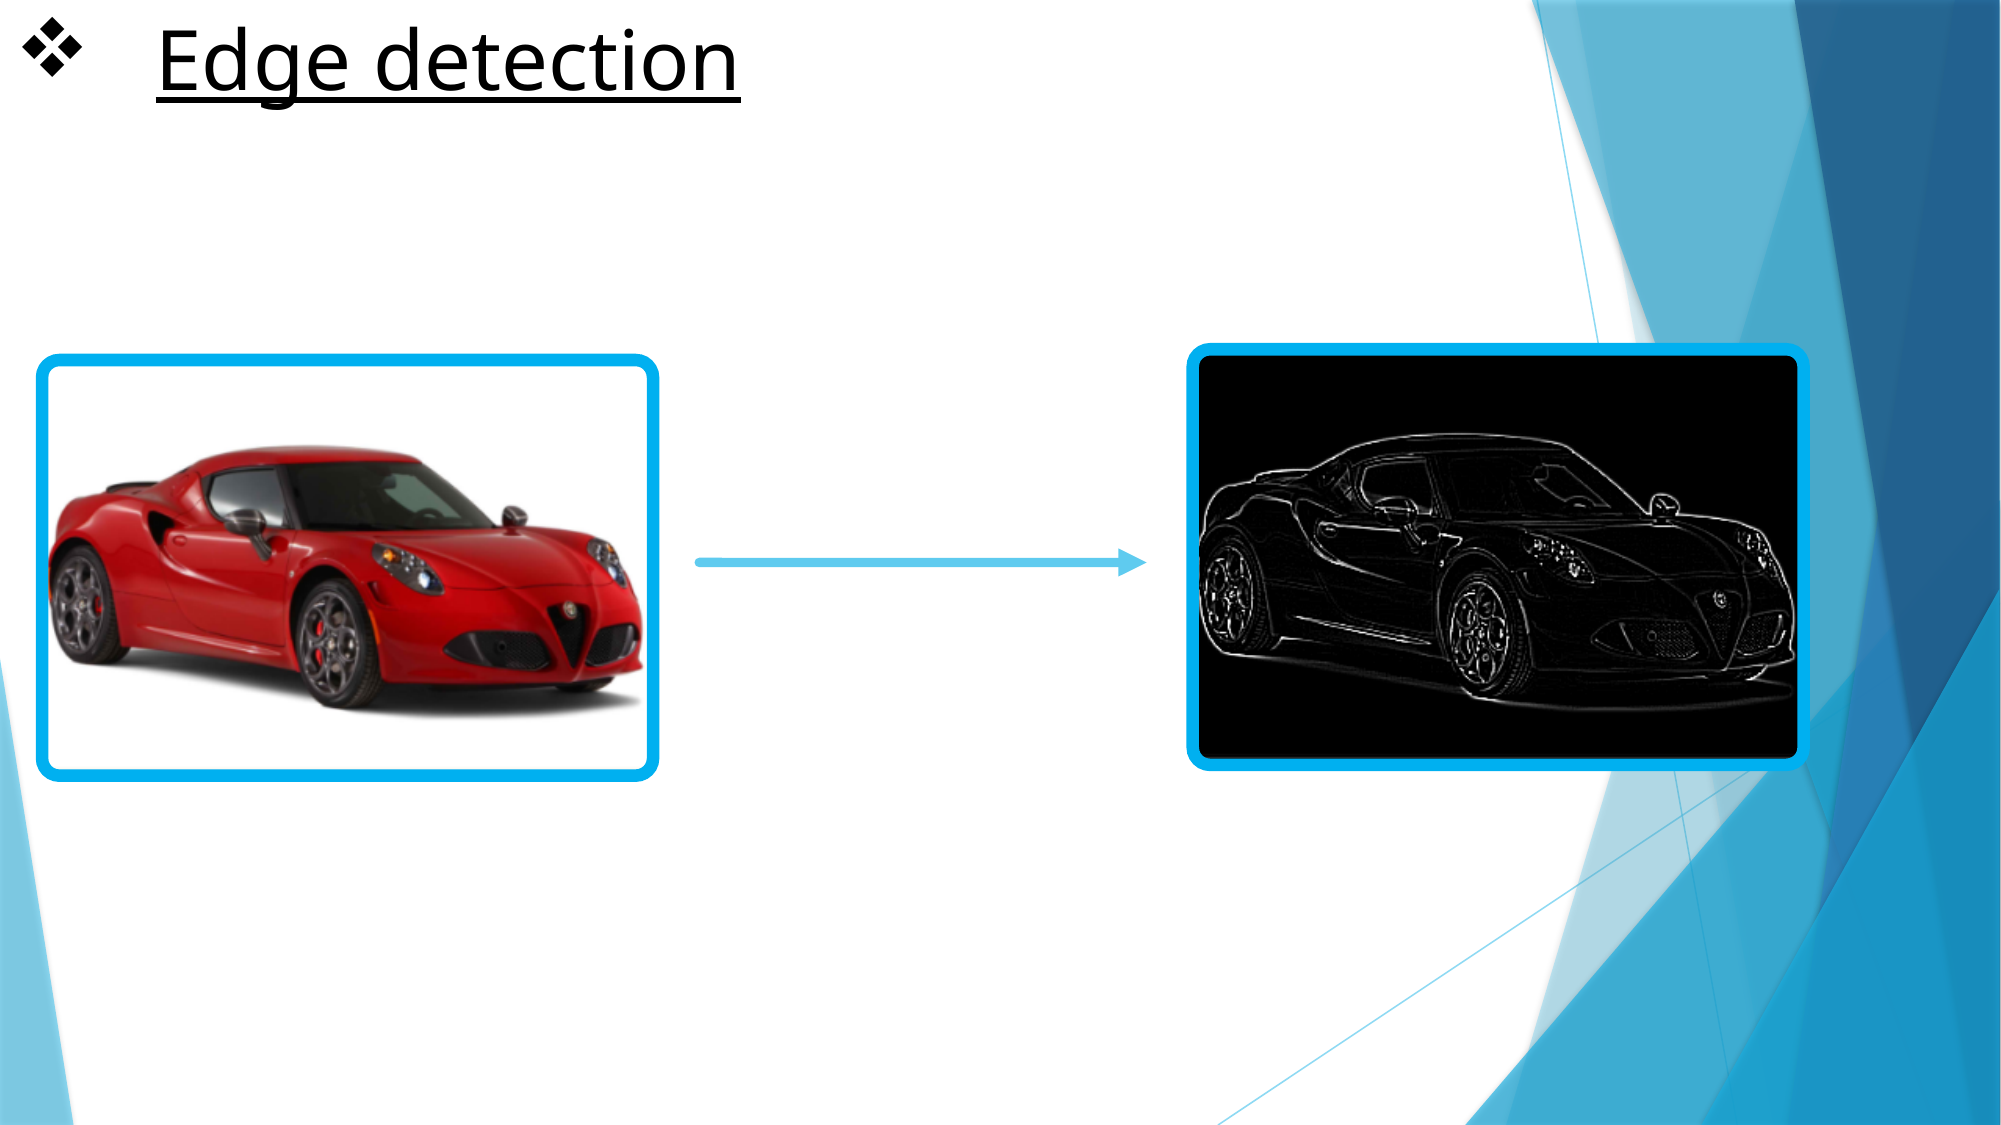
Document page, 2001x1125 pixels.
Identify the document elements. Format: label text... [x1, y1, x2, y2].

title Edge detection [0, 0, 1979, 260]
picture [49, 367, 646, 769]
picture [1200, 357, 1796, 758]
